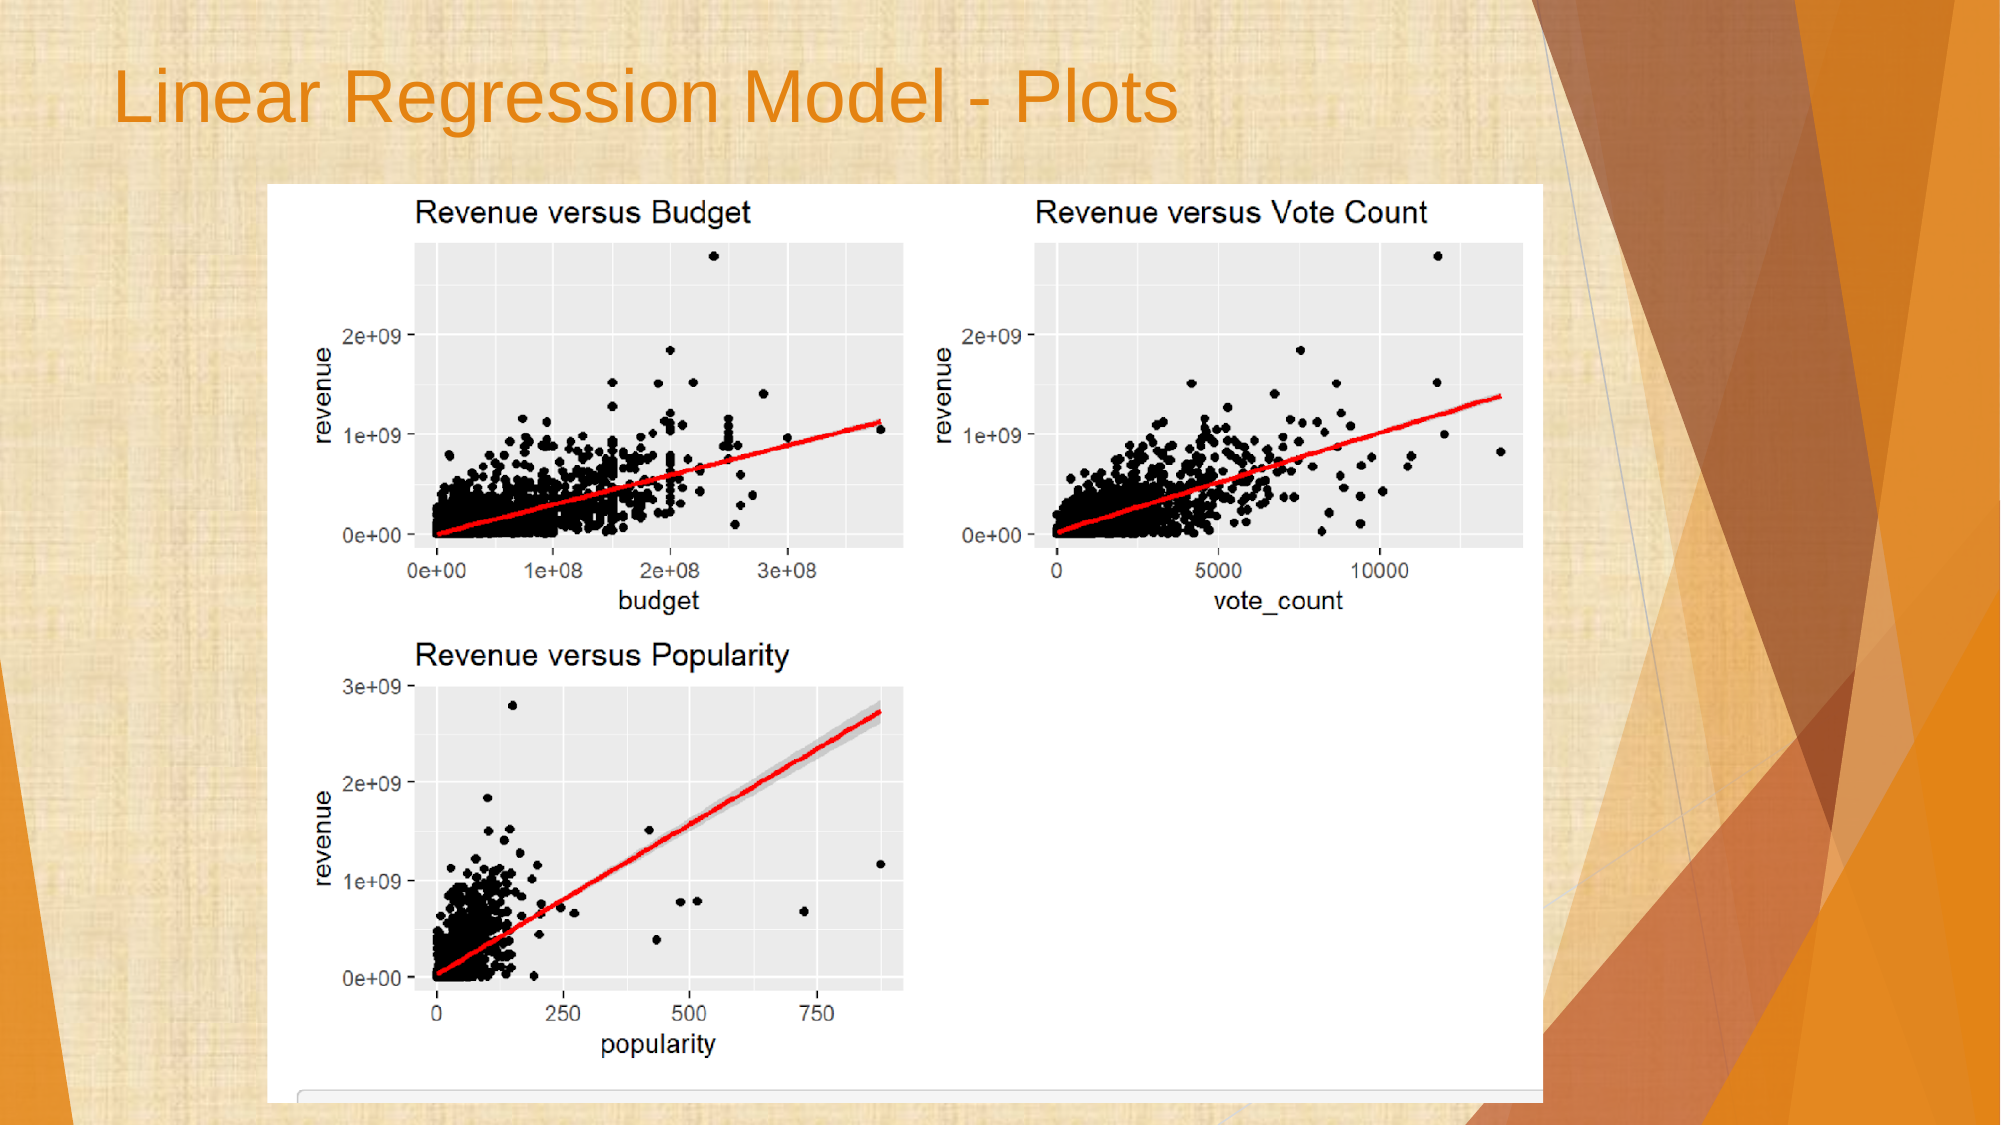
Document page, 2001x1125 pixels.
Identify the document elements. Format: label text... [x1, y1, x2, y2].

title Linear Regression Model - Plots [97, 39, 1508, 159]
picture [266, 184, 1544, 1104]
